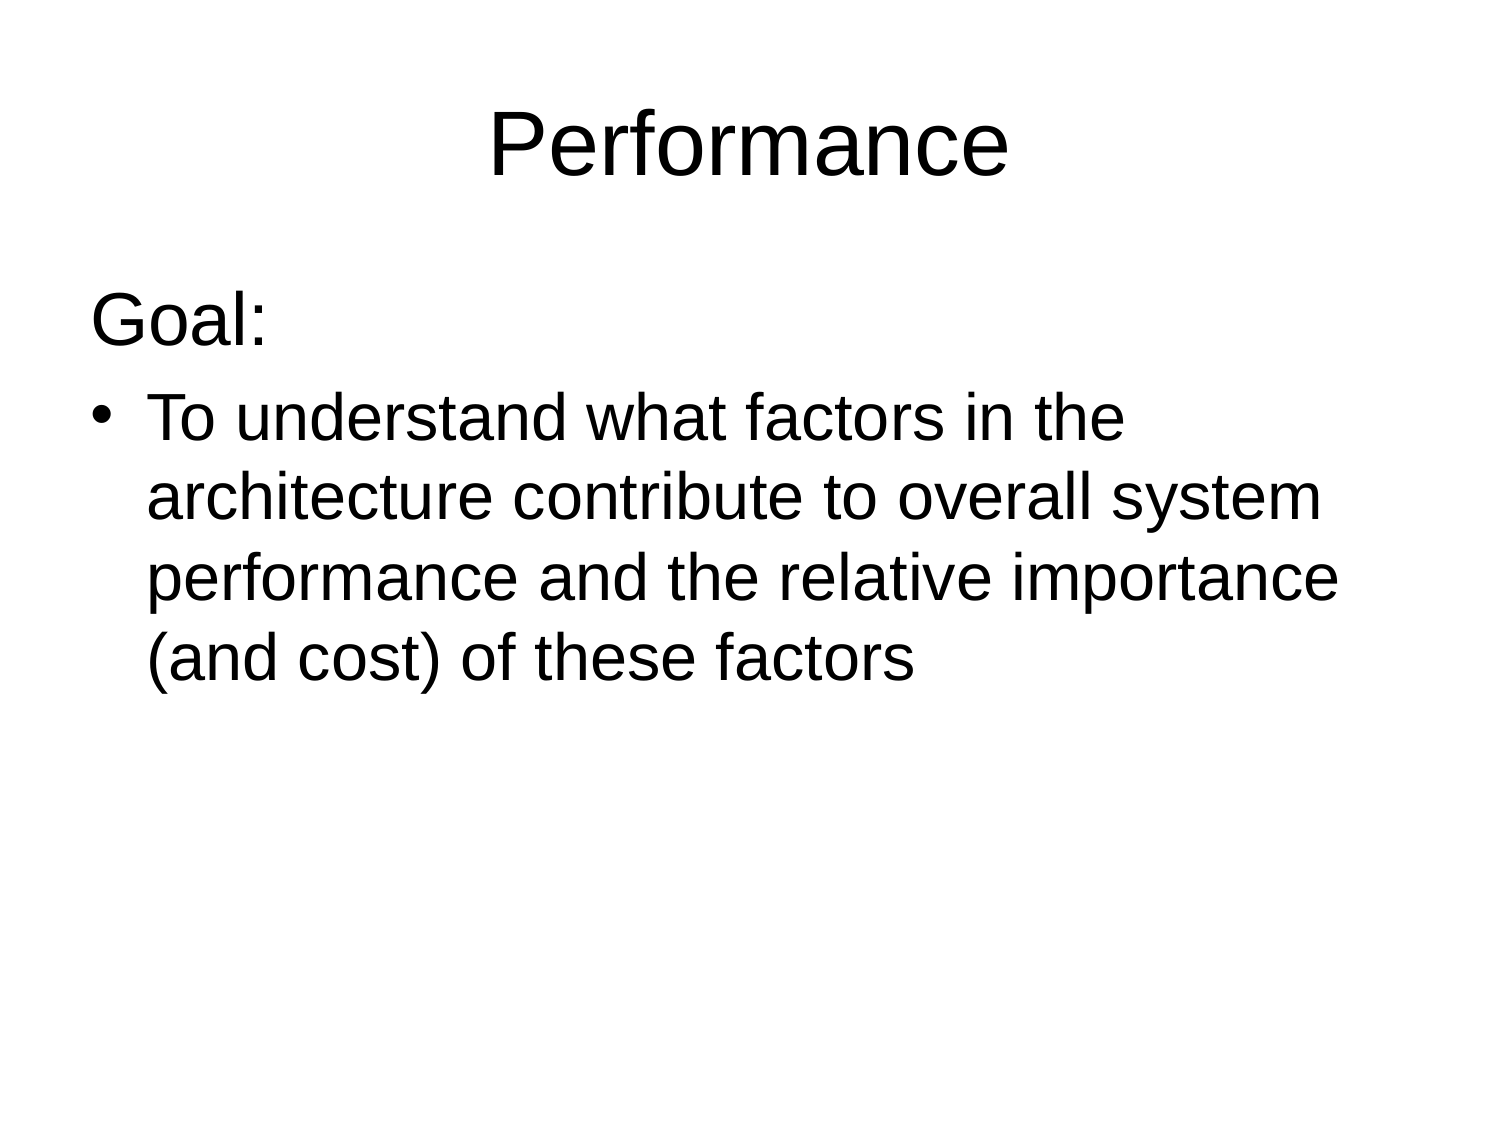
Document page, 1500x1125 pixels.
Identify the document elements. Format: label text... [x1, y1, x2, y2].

title Performance [75, 45, 1425, 233]
list Goal: To understand what factors in the architecture contribute to overall system performance and the relative importance (and cost) of these factors [75, 262, 1425, 1005]
